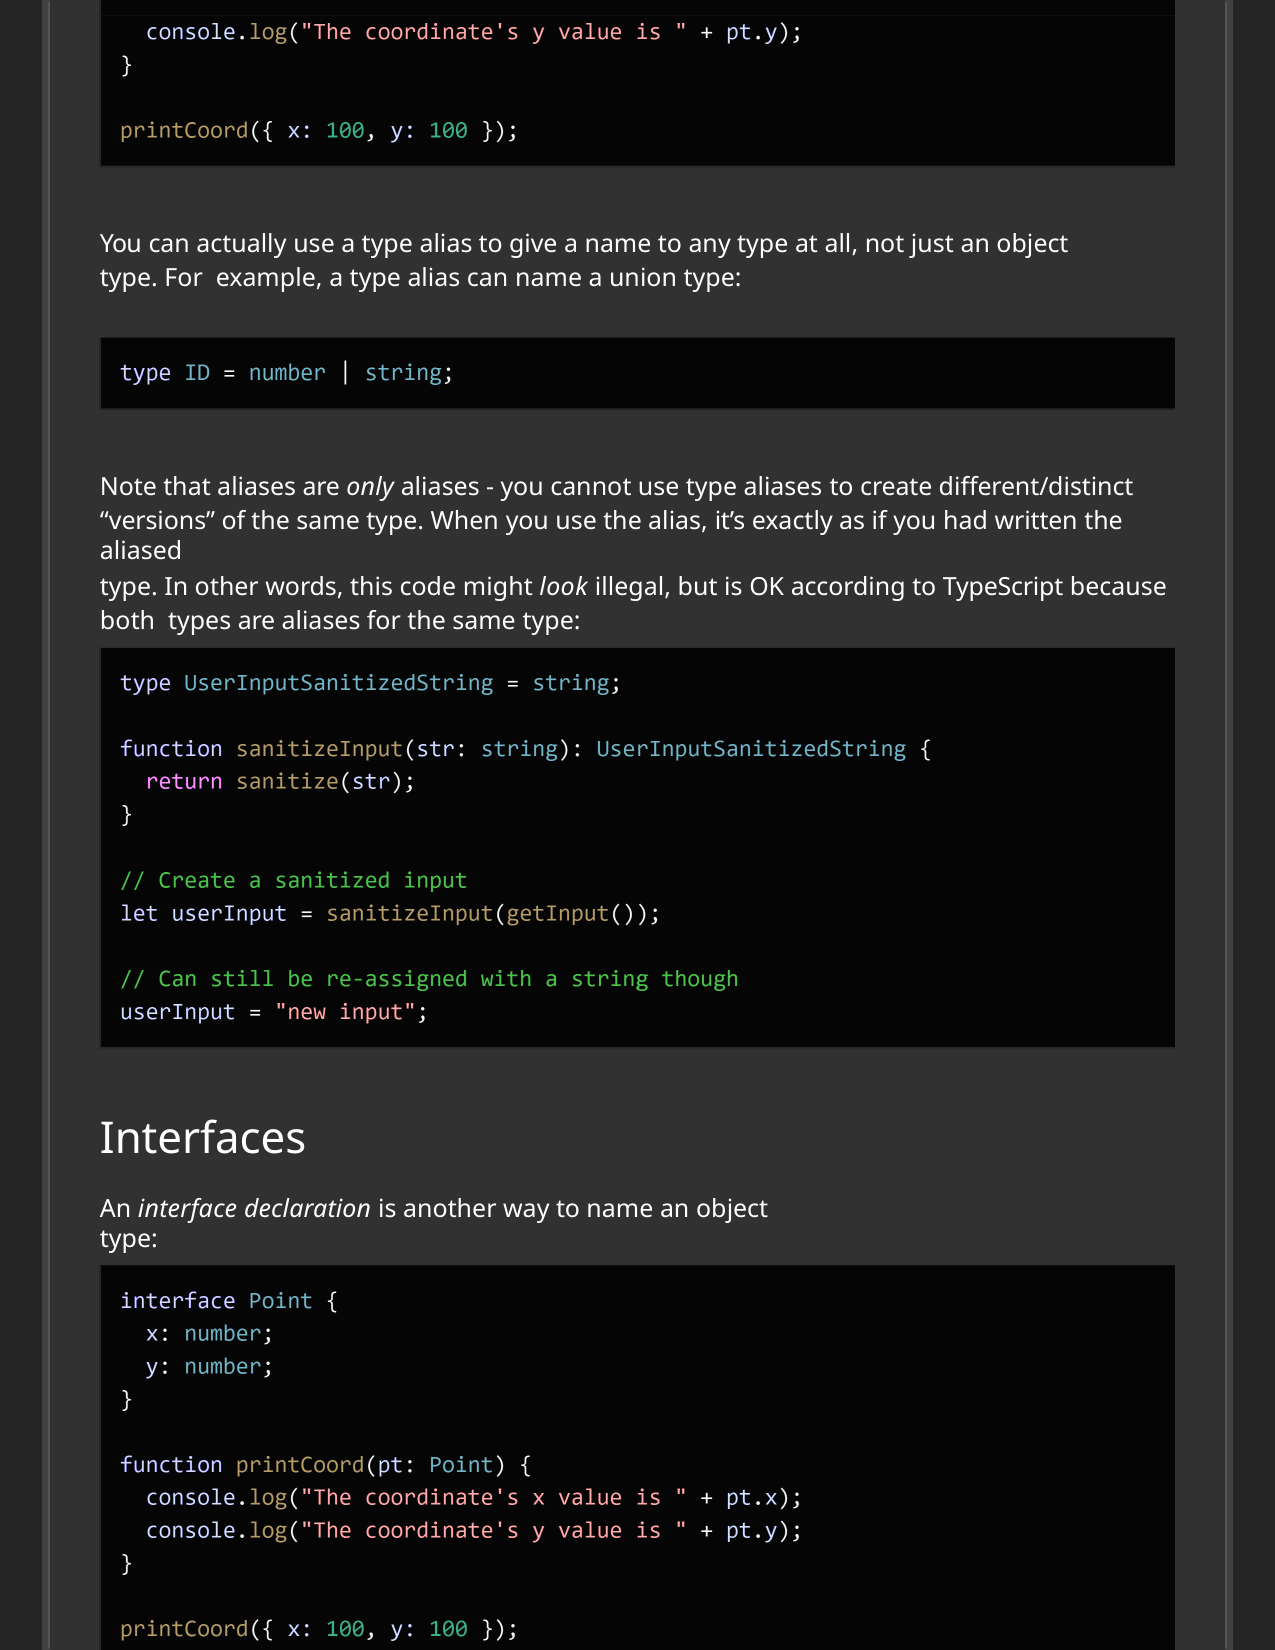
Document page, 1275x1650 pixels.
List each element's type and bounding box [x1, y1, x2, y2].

text_box [99, 0, 1176, 1650]
